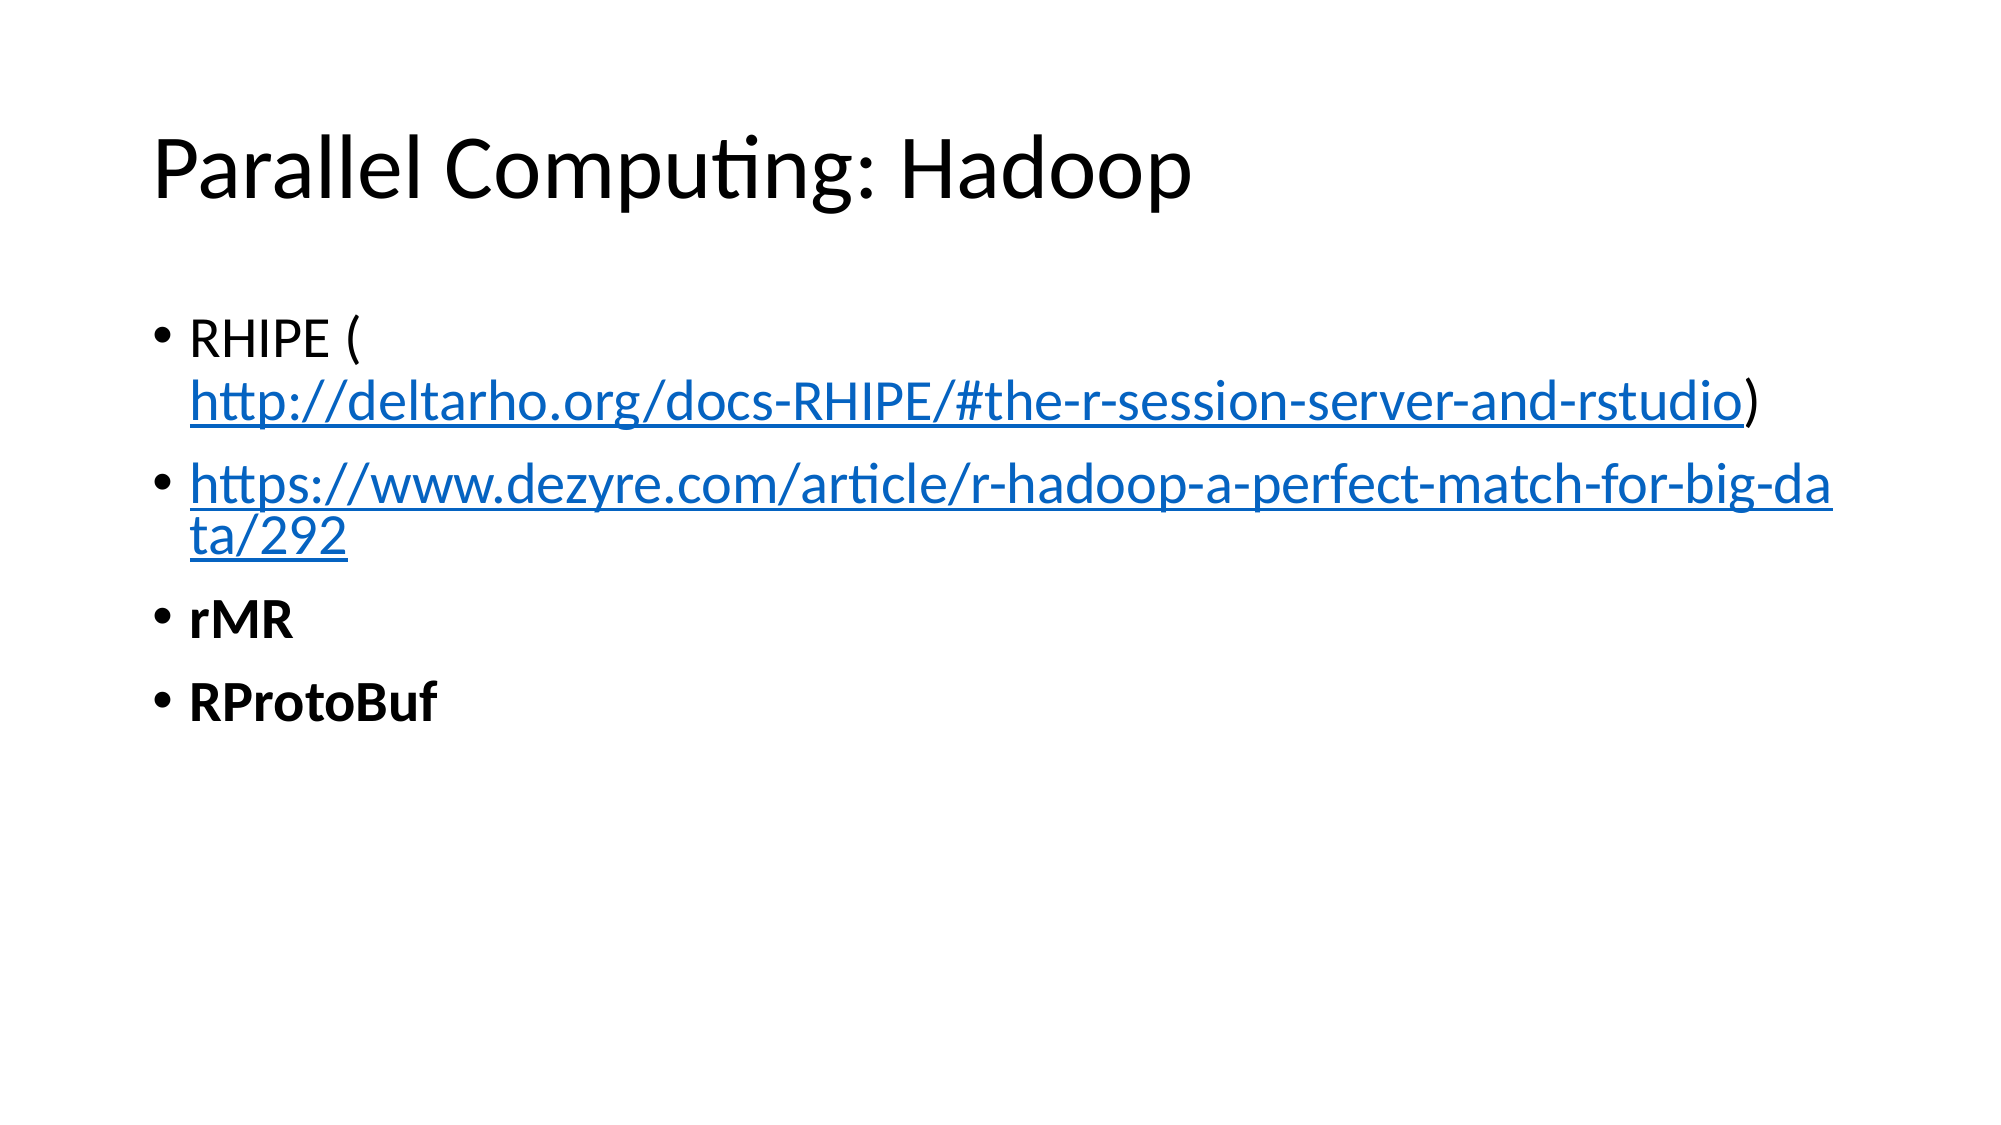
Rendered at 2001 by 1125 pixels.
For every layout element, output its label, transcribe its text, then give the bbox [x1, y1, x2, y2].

list RHIPE (http://deltarho.org/docs-RHIPE/#the-r-session-server-and-rstudio) https://www.dezyre.com/article/r-hadoop-a-perfect-match-for-big-data/292 rMR RProtoBuf [137, 299, 1863, 1014]
title Parallel Computing: Hadoop [137, 59, 1863, 278]
